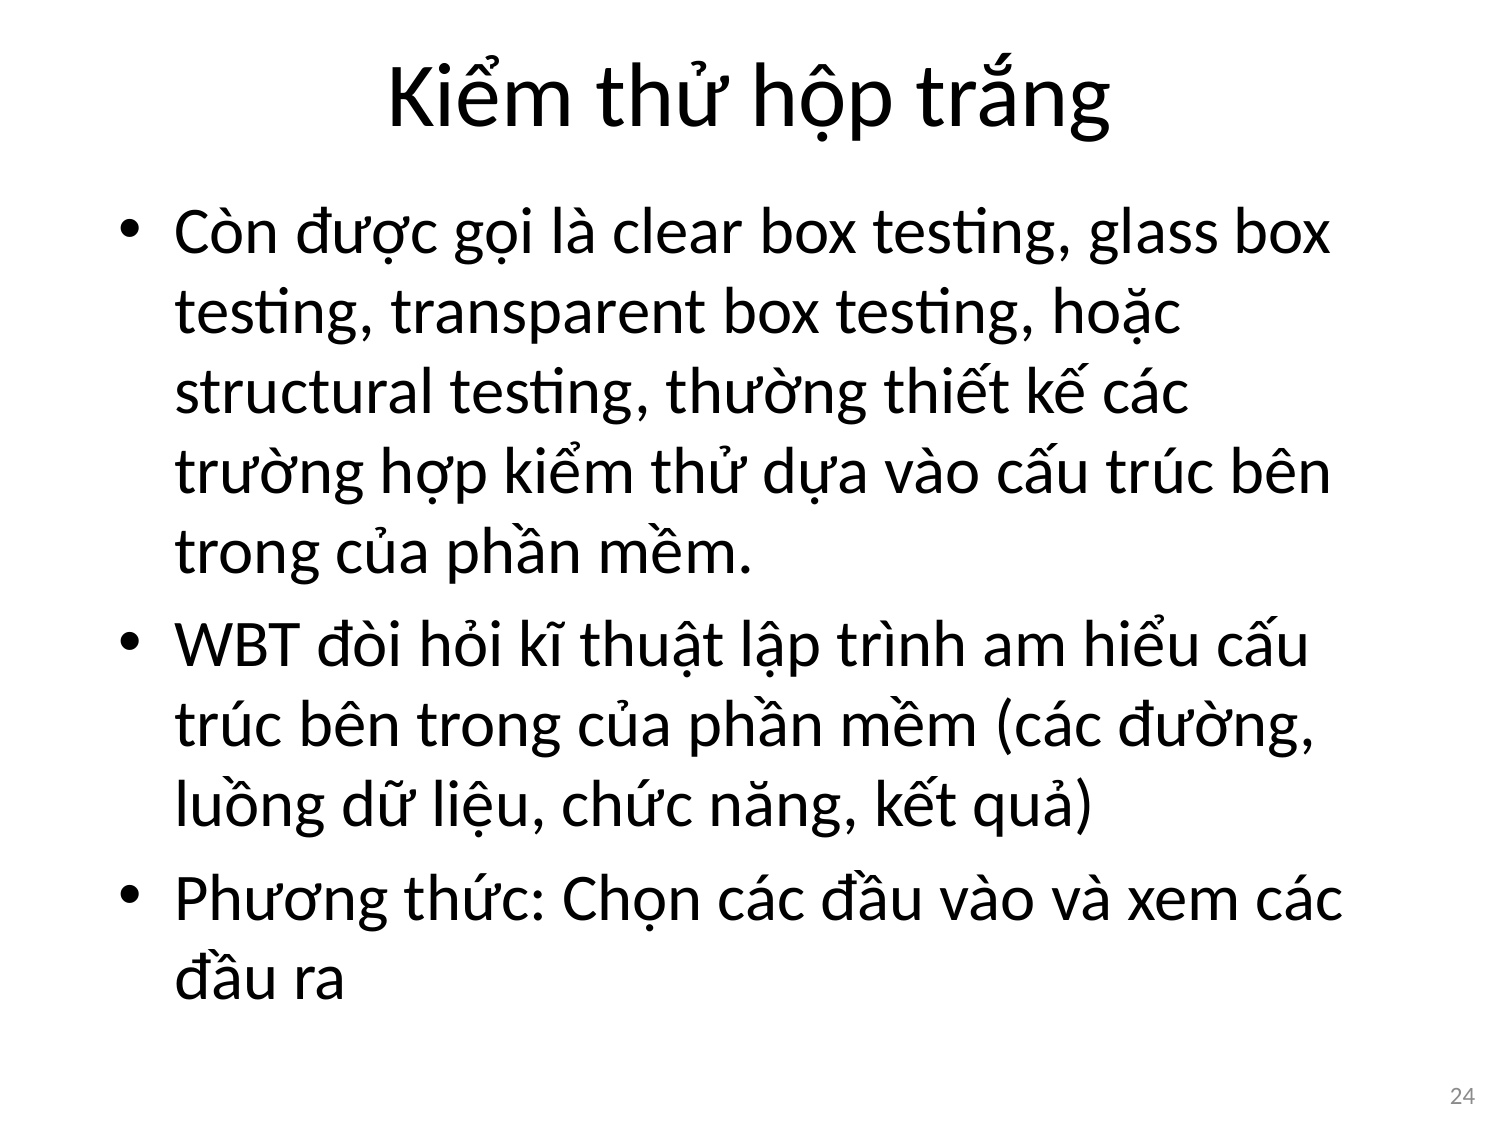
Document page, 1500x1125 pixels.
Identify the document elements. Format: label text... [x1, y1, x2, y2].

slide_number 24 [1303, 1064, 1491, 1125]
list Còn được gọi là clear box testing, glass box testing, transparent box testing, hoặc structural testing, thường thiết kế các trường hợp kiểm thử dựa vào cấu trúc bên trong của phần mềm. WBT đòi hỏi kĩ thuật lập trình am hiểu cấu trúc bên trong của phần mềm (các đường, luồng dữ liệu, chức năng, kết quả) Phương thức: Chọn các đầu vào và xem các đầu ra [103, 179, 1397, 997]
title Kiểm thử hộp trắng [103, 24, 1397, 155]
